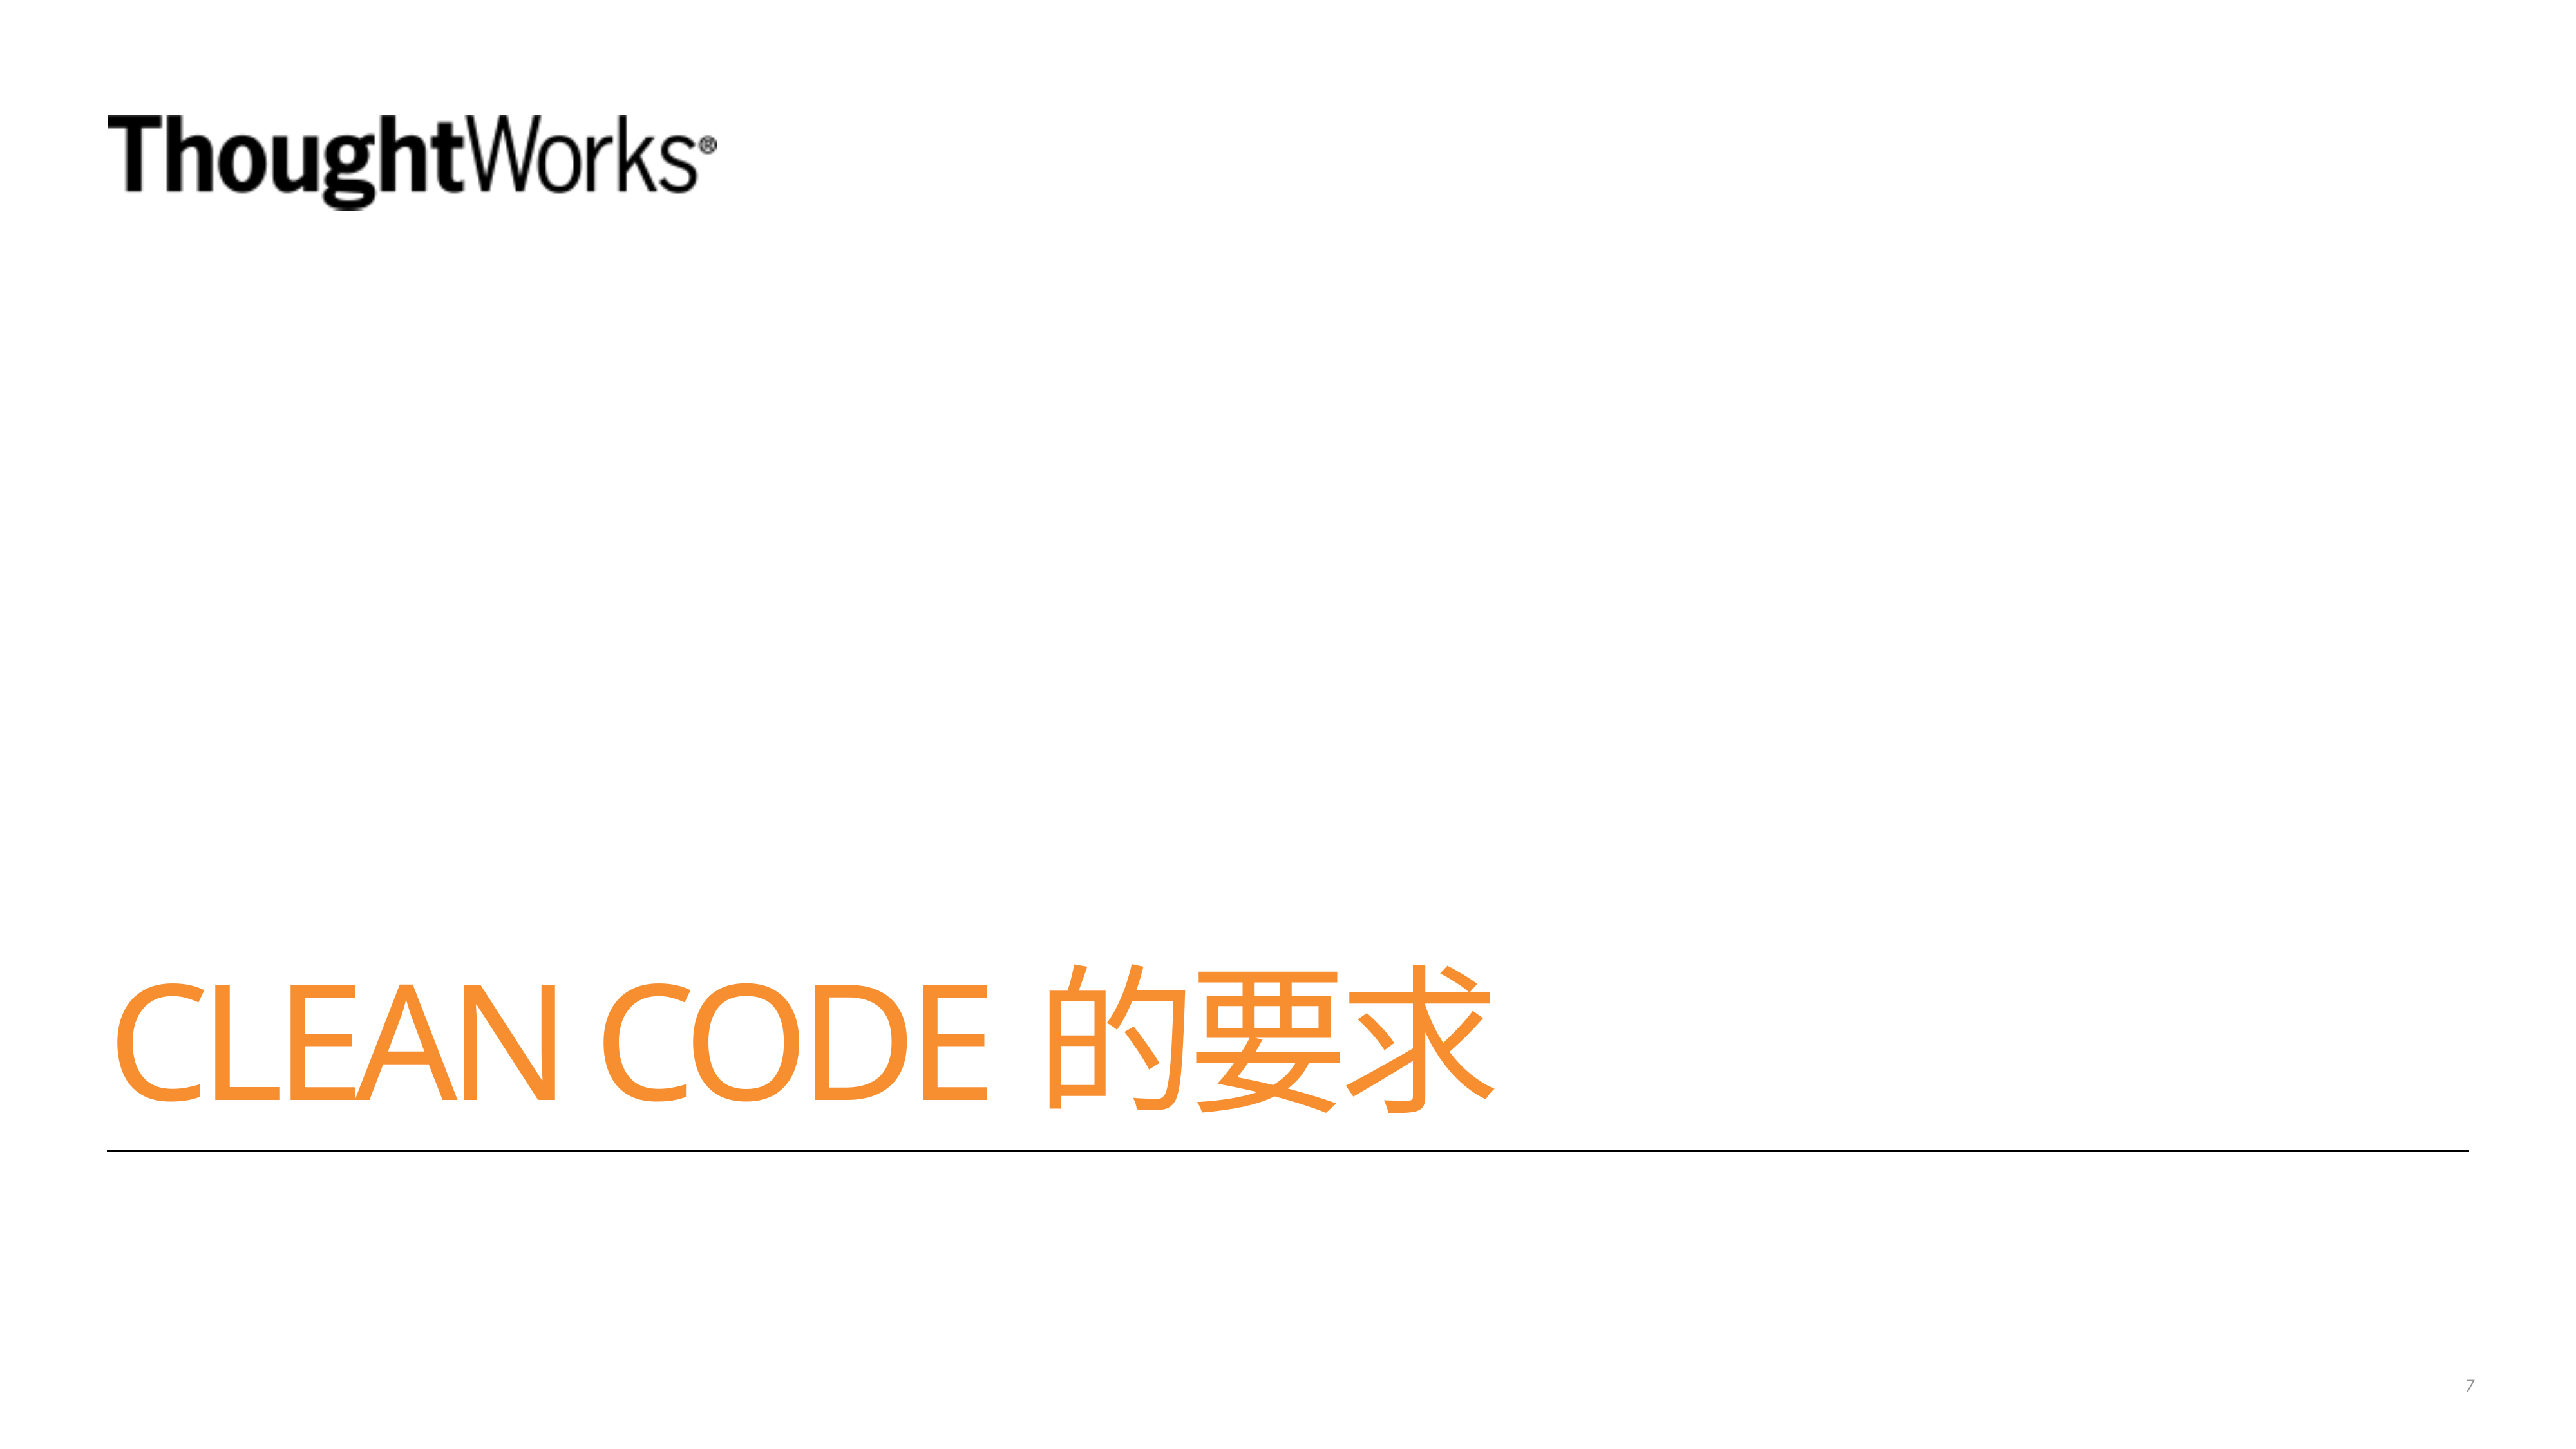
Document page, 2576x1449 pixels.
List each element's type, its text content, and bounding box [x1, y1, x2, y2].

slide_number 7 [2437, 1375, 2475, 1399]
picture [108, 115, 717, 211]
title Clean CODE的要求 [108, 283, 2468, 1124]
